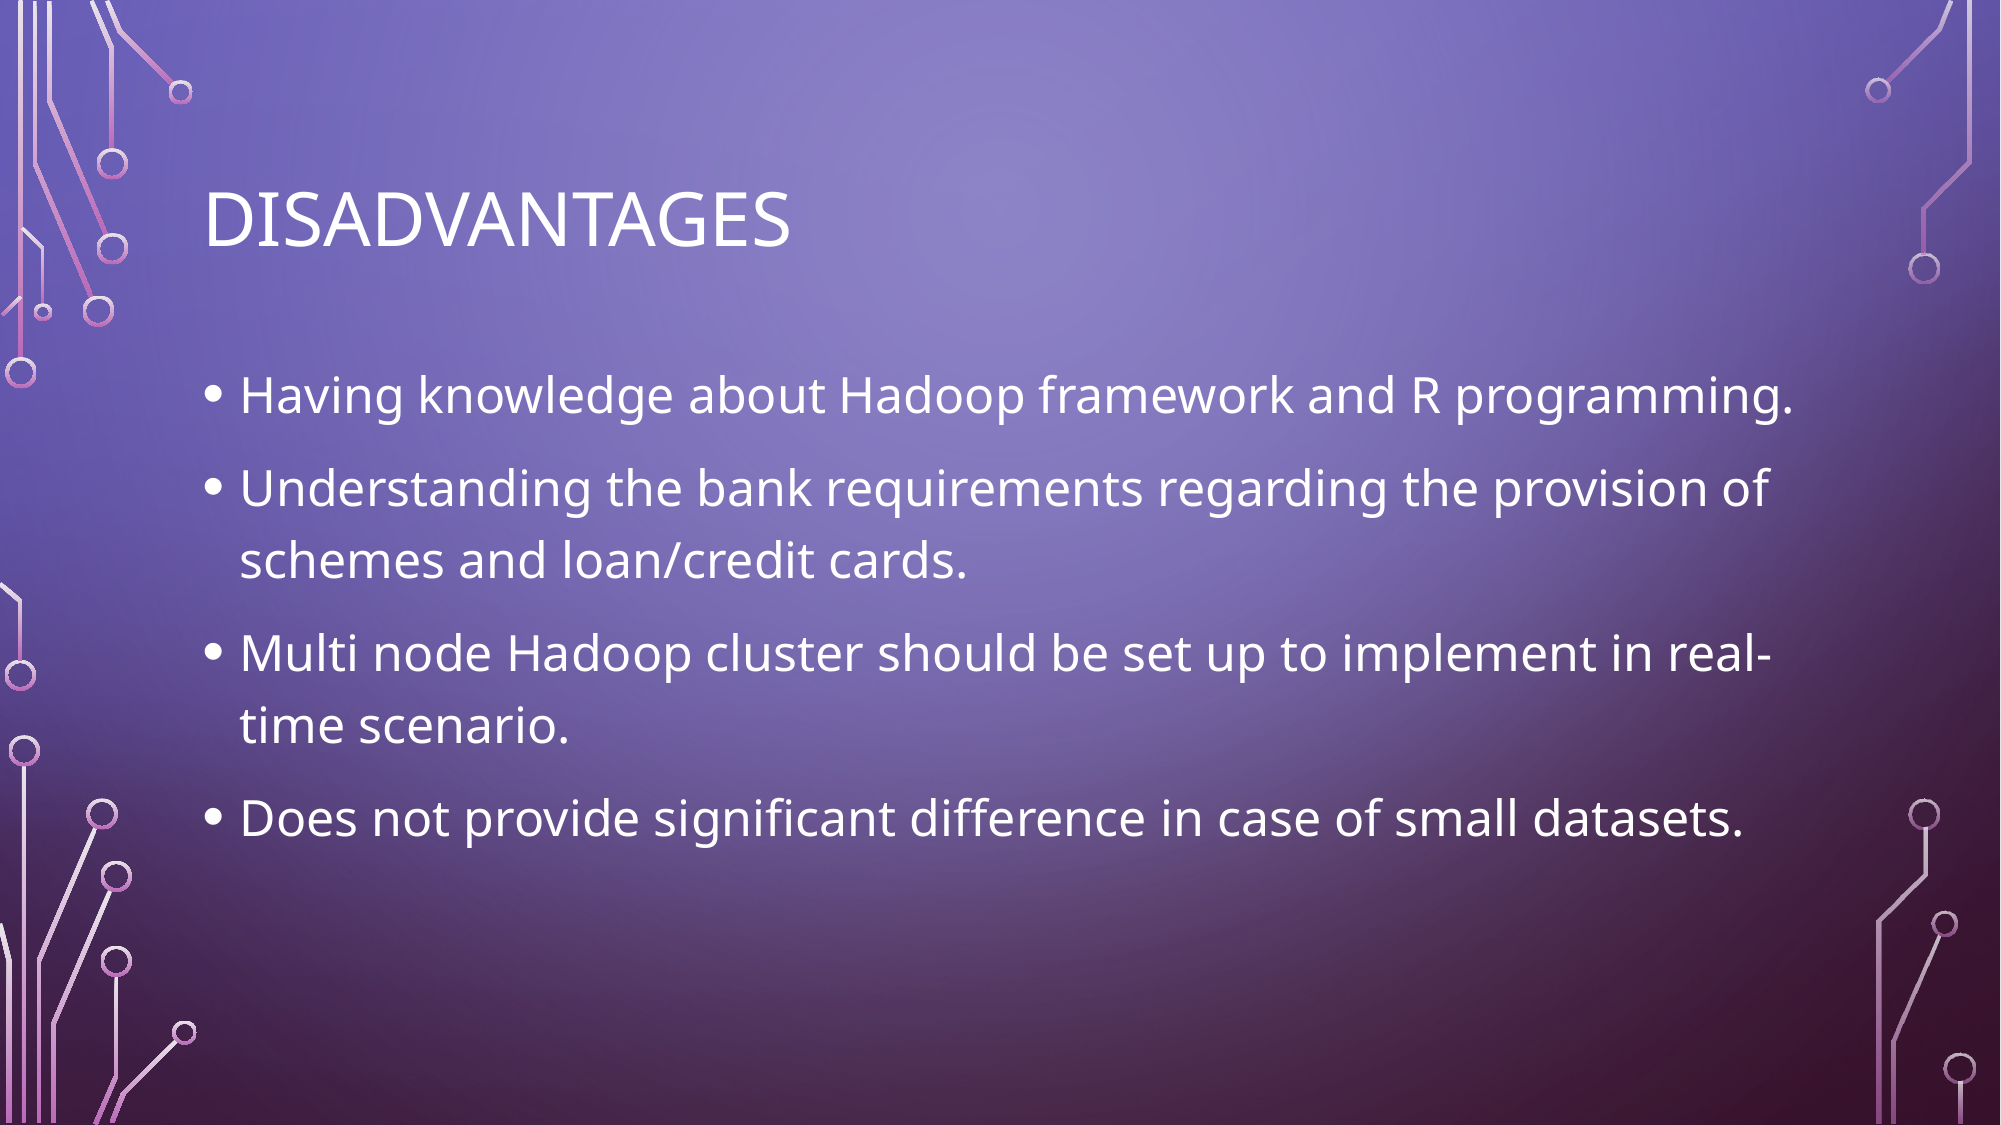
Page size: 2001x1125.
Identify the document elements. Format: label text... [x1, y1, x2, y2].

title disadvantages [187, 101, 1813, 343]
list Having knowledge about Hadoop framework and R programming. Understanding the bank requirements regarding the provision of schemes and loan/credit cards. Multi node Hadoop cluster should be set up to implement in real-time scenario. Does not provide significant difference in case of small datasets. [187, 343, 1813, 925]
